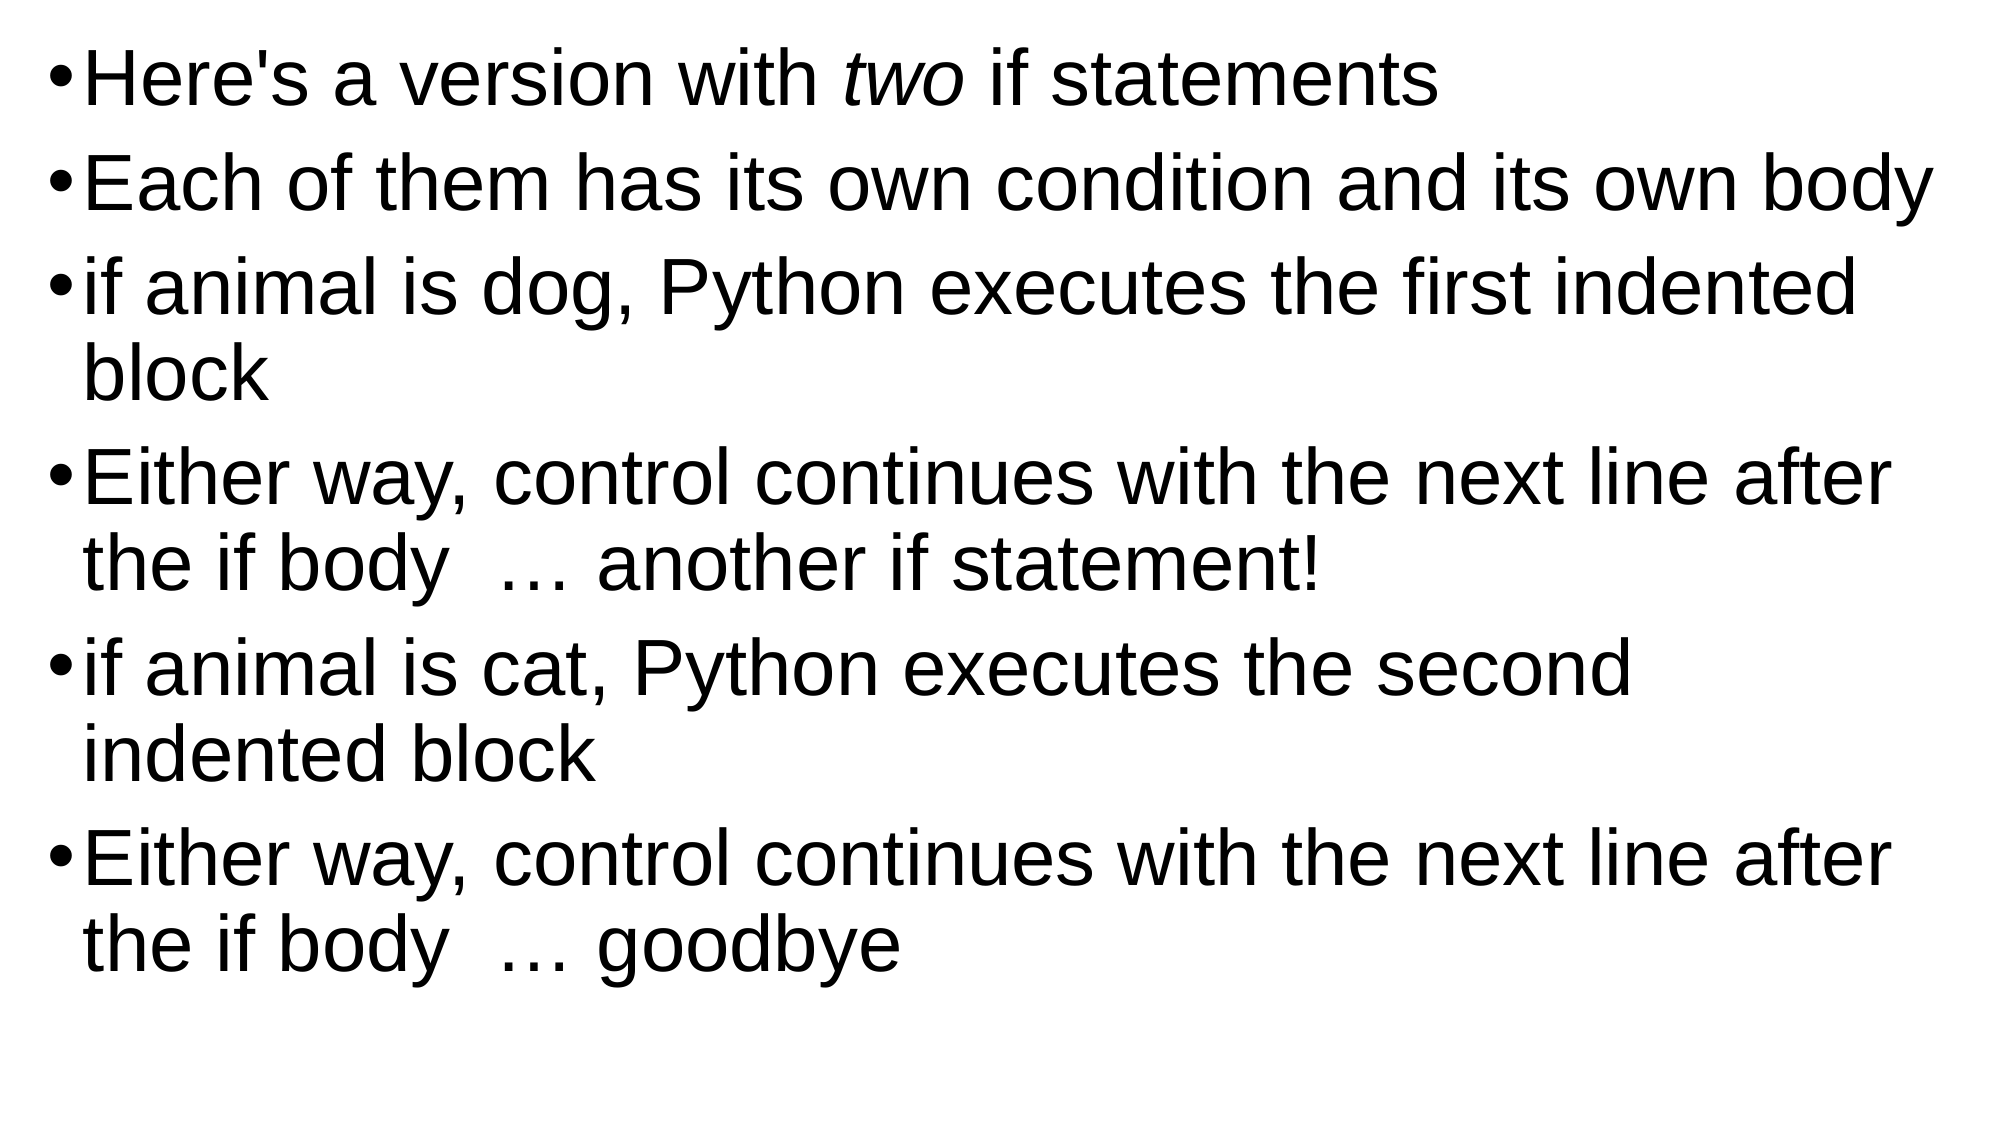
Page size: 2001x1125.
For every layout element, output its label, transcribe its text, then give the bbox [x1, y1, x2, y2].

list Here's a version with two if statements Each of them has its own condition and its own body if animal is dog, Python executes the first indented block Either way, control continues with the next line after the if body … another if statement! if animal is cat, Python executes the second indented block Either way, control continues with the next line after the if body … goodbye [32, 29, 1967, 1091]
